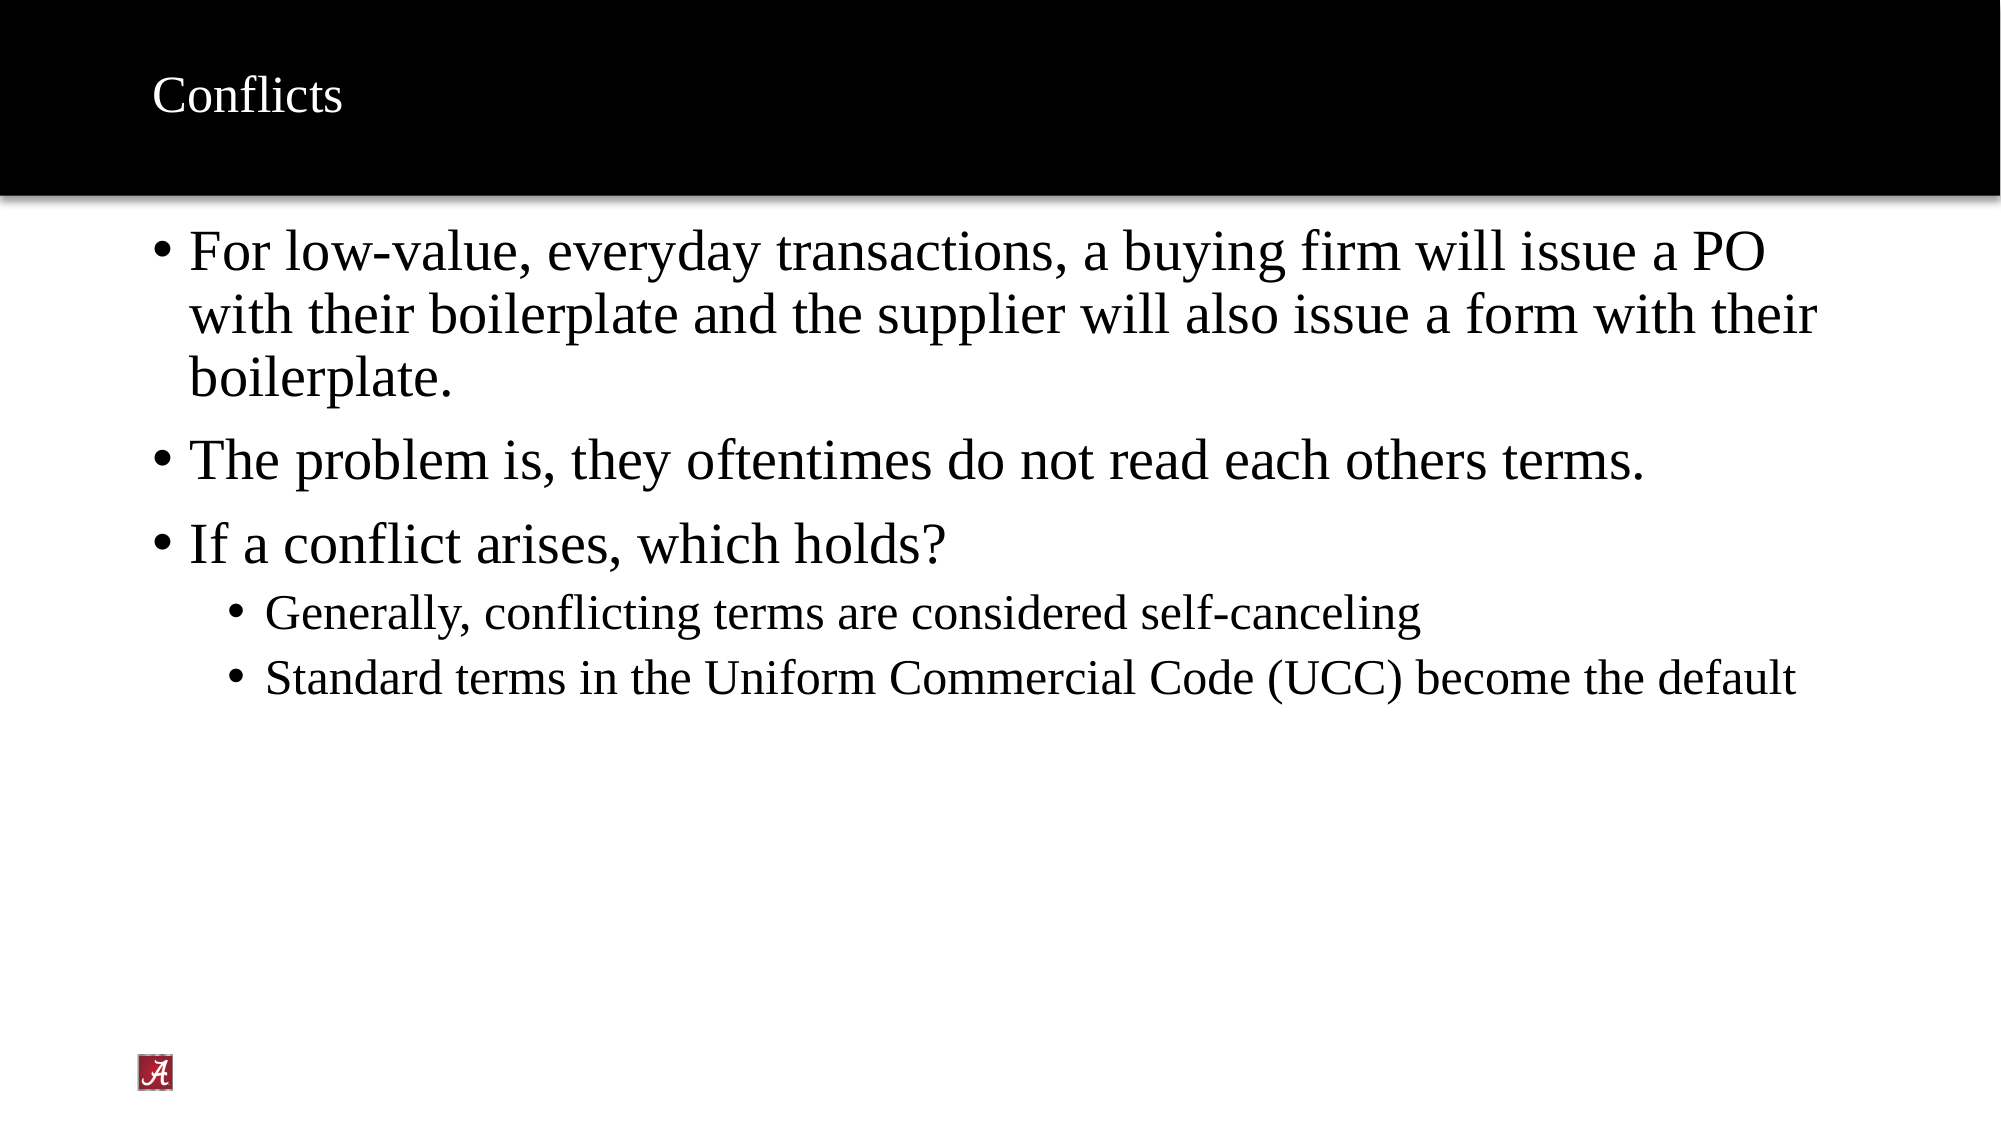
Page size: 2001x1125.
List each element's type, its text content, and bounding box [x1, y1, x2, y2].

list For low-value, everyday transactions, a buying firm will issue a PO with their boilerplate and the supplier will also issue a form with their boilerplate. The problem is, they oftentimes do not read each others terms. If a conflict arises, which holds? Generally, conflicting terms are considered self-canceling Standard terms in the Uniform Commercial Code (UCC) become the default [137, 212, 1863, 1014]
title Conflicts [137, 59, 1863, 196]
